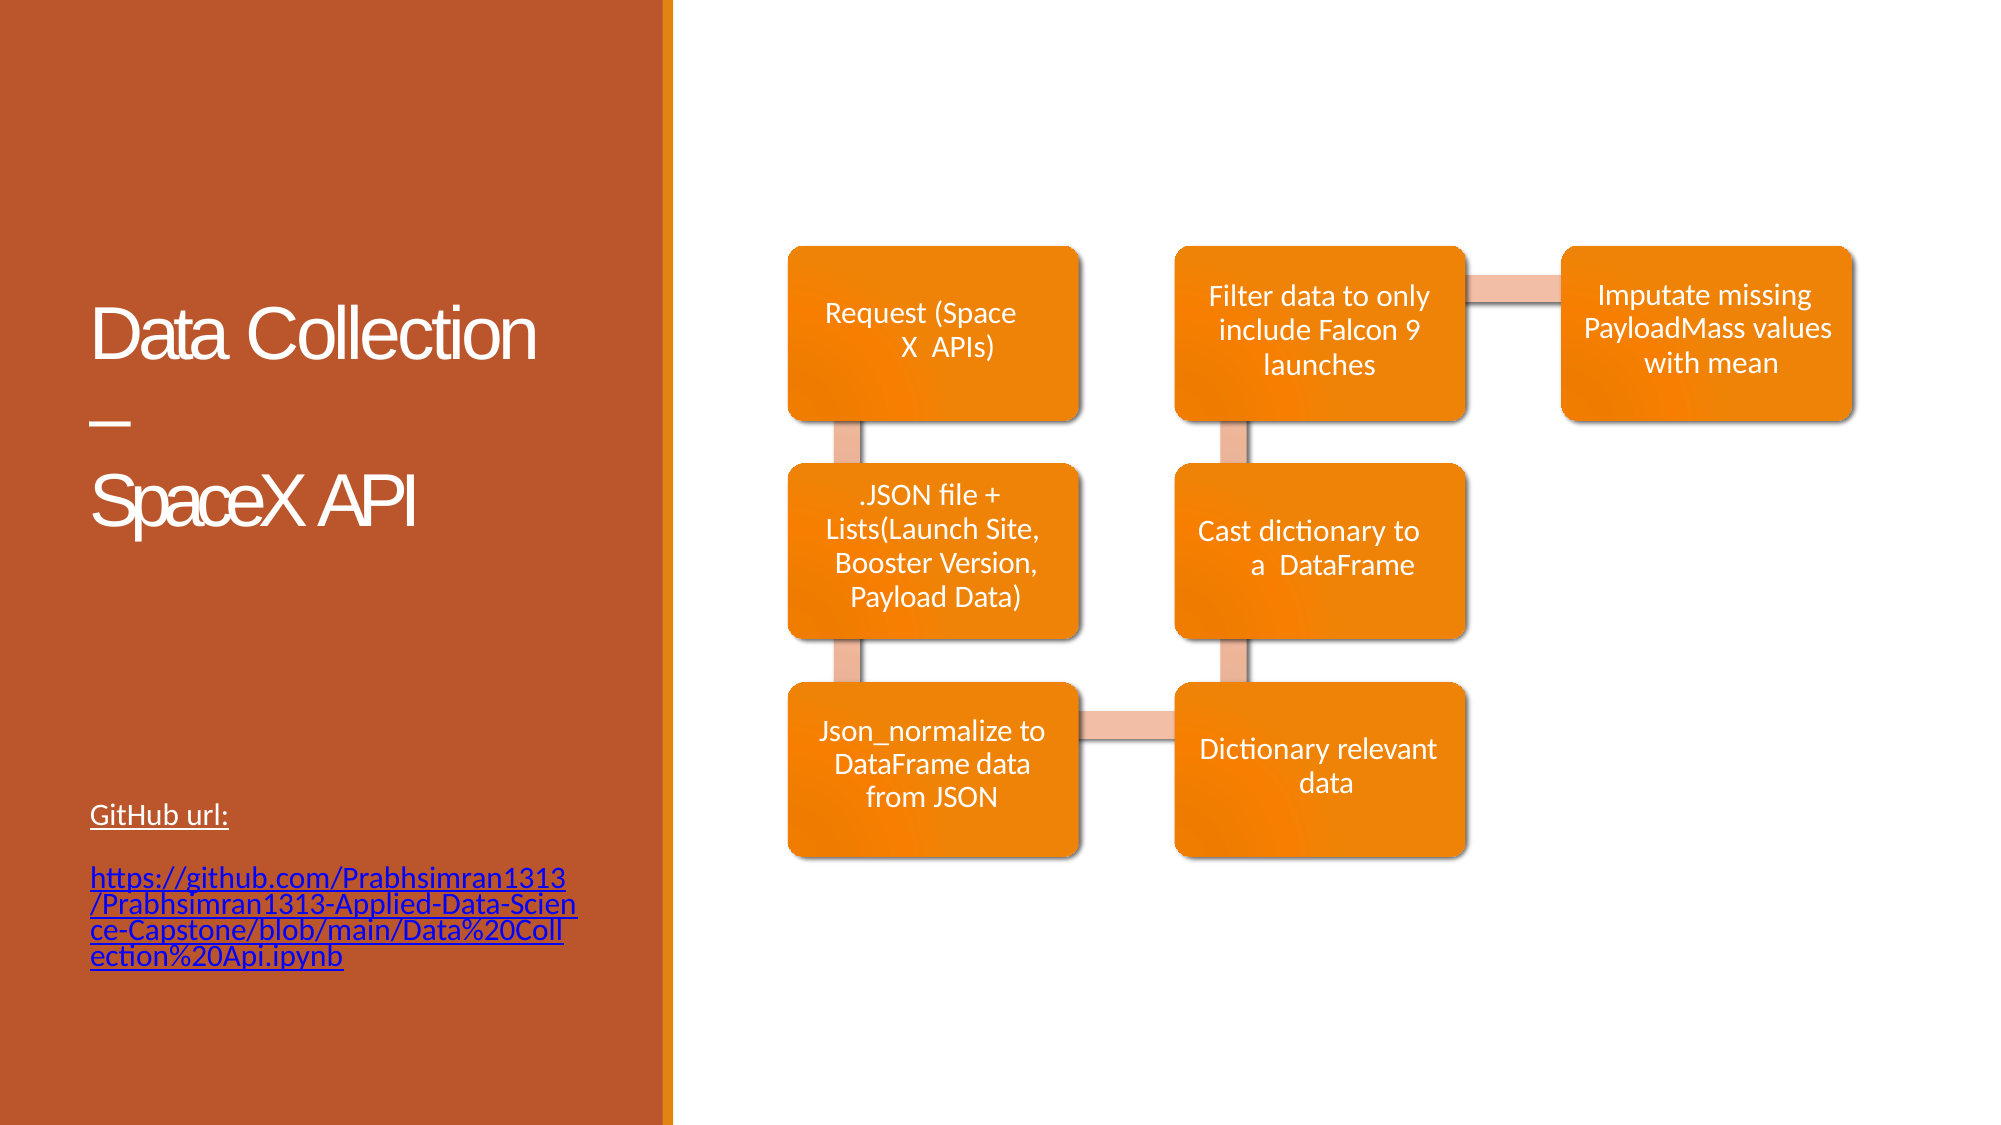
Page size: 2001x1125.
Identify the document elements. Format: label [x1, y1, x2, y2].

text_box [1170, 439, 1479, 649]
text_box [1557, 242, 1869, 431]
text_box [1170, 242, 1555, 431]
text_box [0, 0, 674, 1125]
text_box [1170, 655, 1477, 867]
text_box [784, 678, 1165, 867]
text_box [784, 242, 1089, 460]
text_box [784, 460, 1089, 678]
